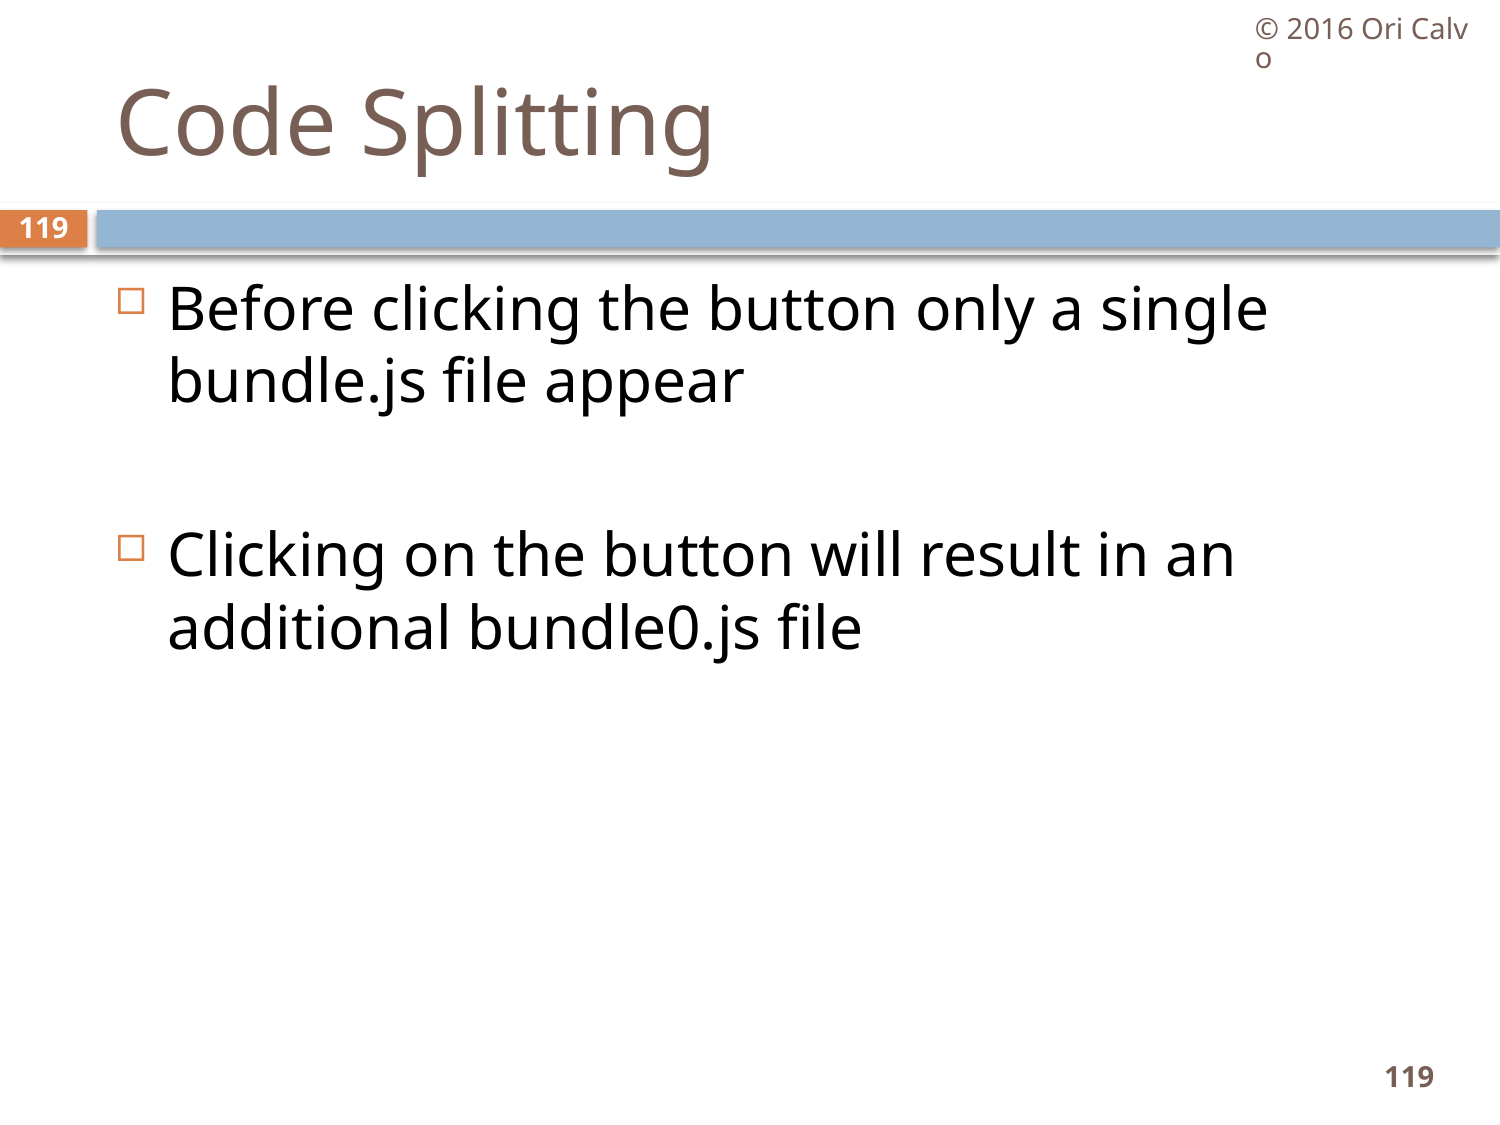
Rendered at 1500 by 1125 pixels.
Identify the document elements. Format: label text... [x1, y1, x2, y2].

title Code Splitting [100, 37, 1438, 200]
list Before clicking the button only a single bundle.js file appear Clicking on the button will result in an additional bundle0.js file [100, 262, 1483, 1125]
footer © 2016 Ori Calvo [1240, 0, 1500, 60]
slide_number 119 [0, 208, 88, 249]
